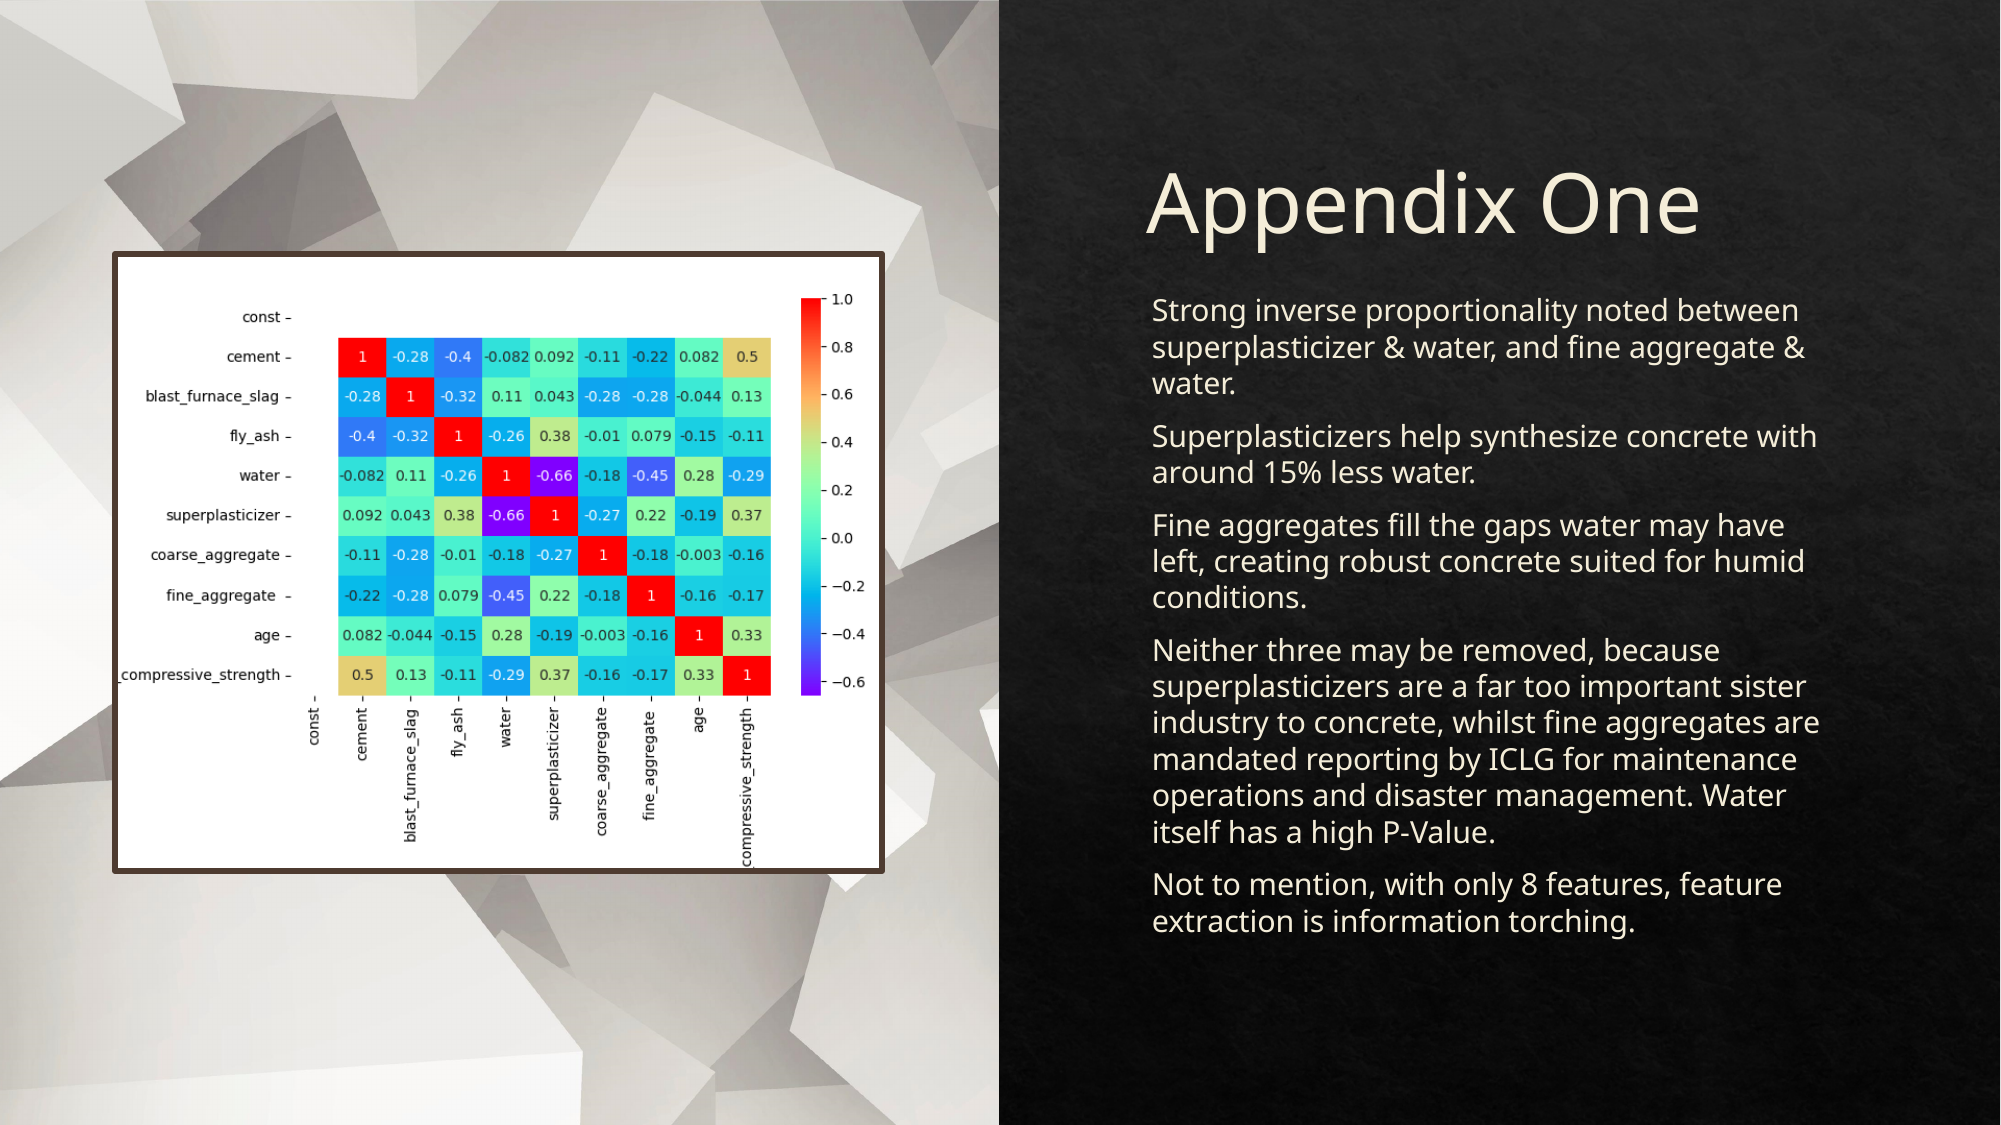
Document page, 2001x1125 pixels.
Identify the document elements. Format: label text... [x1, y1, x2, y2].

picture [0, 0, 999, 1125]
text_box Appendix One [1131, 99, 1877, 260]
text_box Strong inverse proportionality noted between superplasticizer & water, and fine aggregate & water. Superplasticizers help synthesize concrete with around 15% less water. Fine aggregates fill the gaps water may have left, creating robust concrete suited for humid conditions. Neither three may be removed, because superplasticizers are a far too important sister industry to concrete, whilst fine aggregates are mandated reporting by ICLG for maintenance operations and disaster management. Water itself has a high P-Value. Not to mention, with only 8 features, feature extraction is information torching. [1131, 284, 1855, 950]
